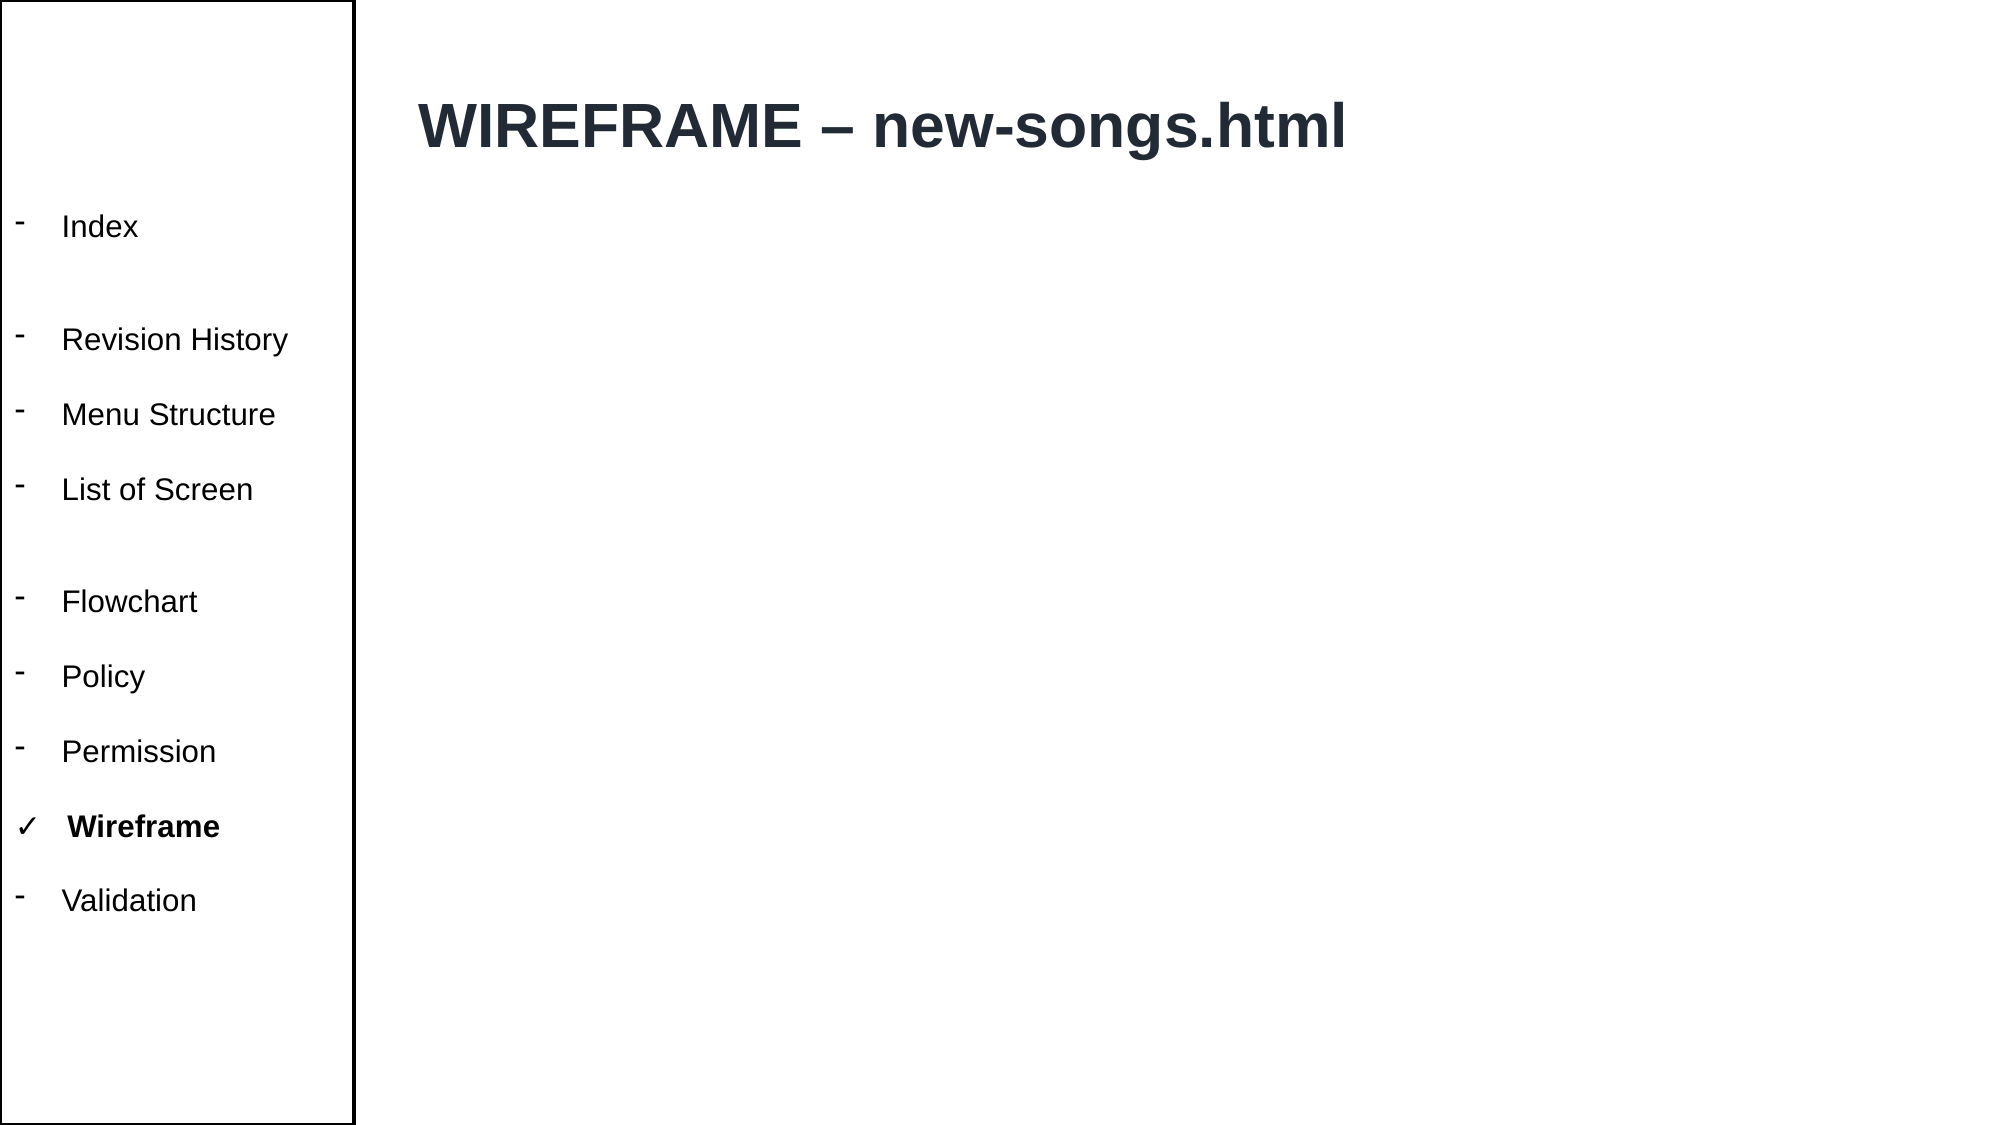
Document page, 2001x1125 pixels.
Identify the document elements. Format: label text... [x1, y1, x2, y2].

text_box Index Revision History Menu Structure List of Screen Flowchart Policy Permission ✓ Wireframe Validation [0, 0, 355, 1125]
text_box WIREFRAME – new-songs.html [402, 45, 1646, 200]
